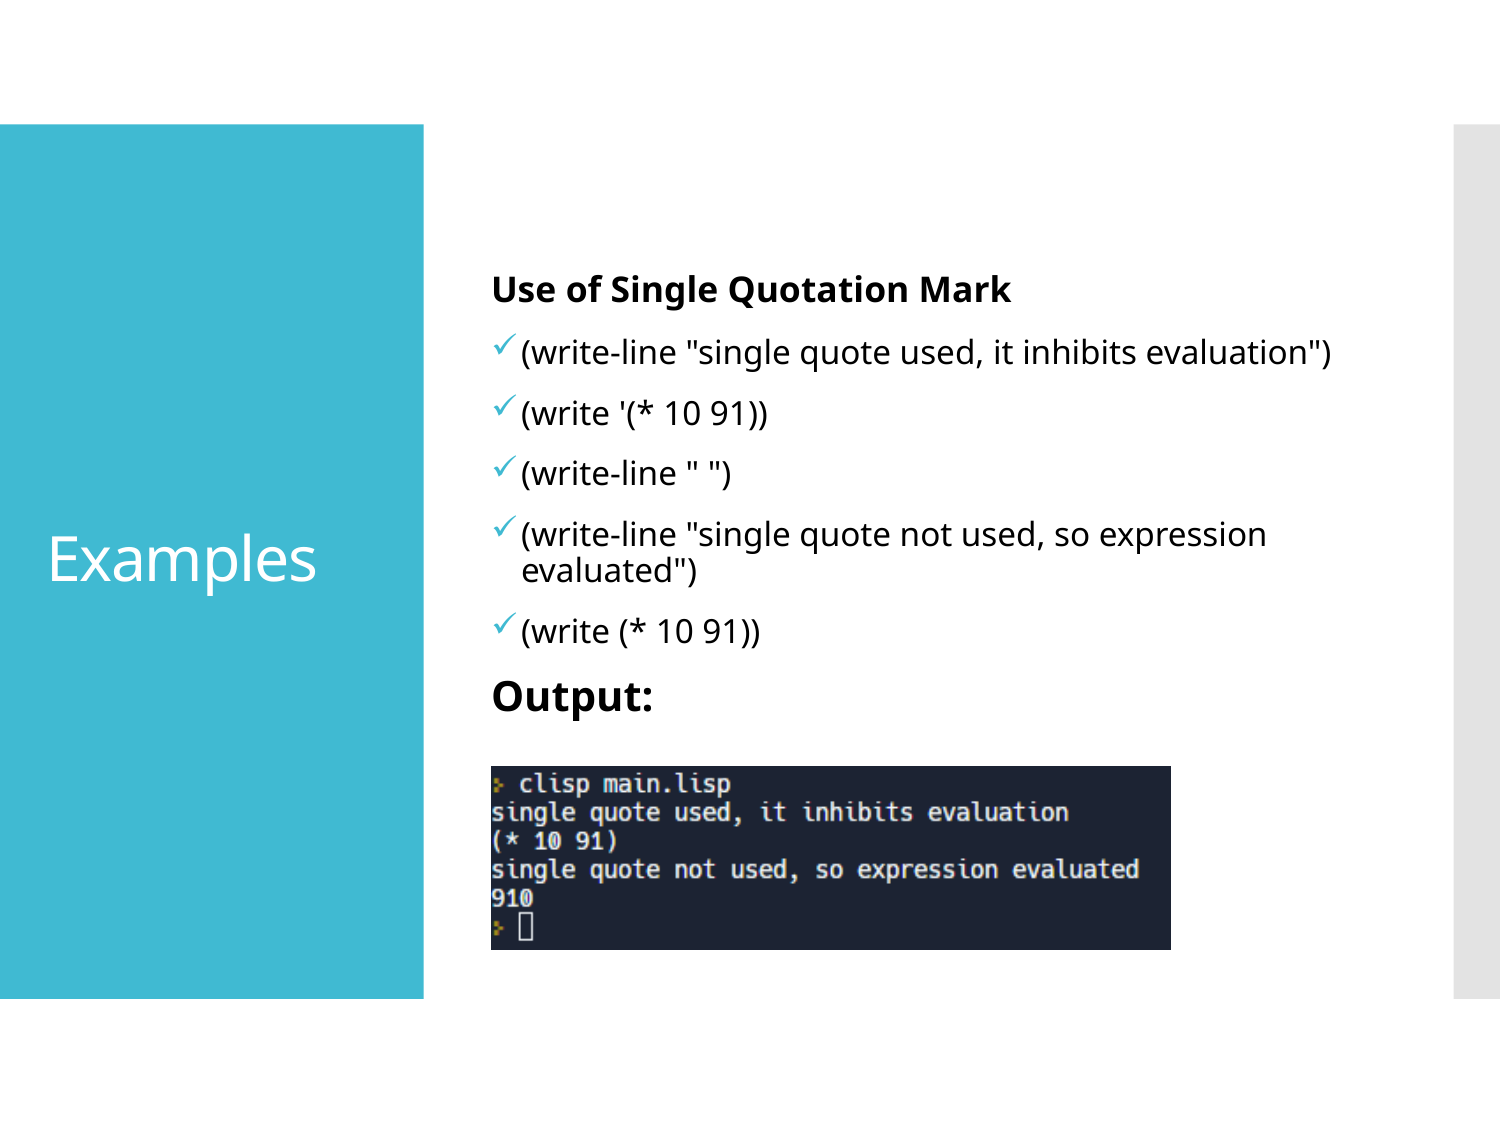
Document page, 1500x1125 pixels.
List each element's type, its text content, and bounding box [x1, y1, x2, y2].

picture [491, 766, 1171, 950]
title Examples [31, 184, 394, 940]
list Use of Single Quotation Mark (write-line "single quote used, it inhibits evaluation") (write '(* 10 91)) (write-line " ") (write-line "single quote not used, so expression evaluated") (write (* 10 91)) Output: [476, 141, 1376, 982]
